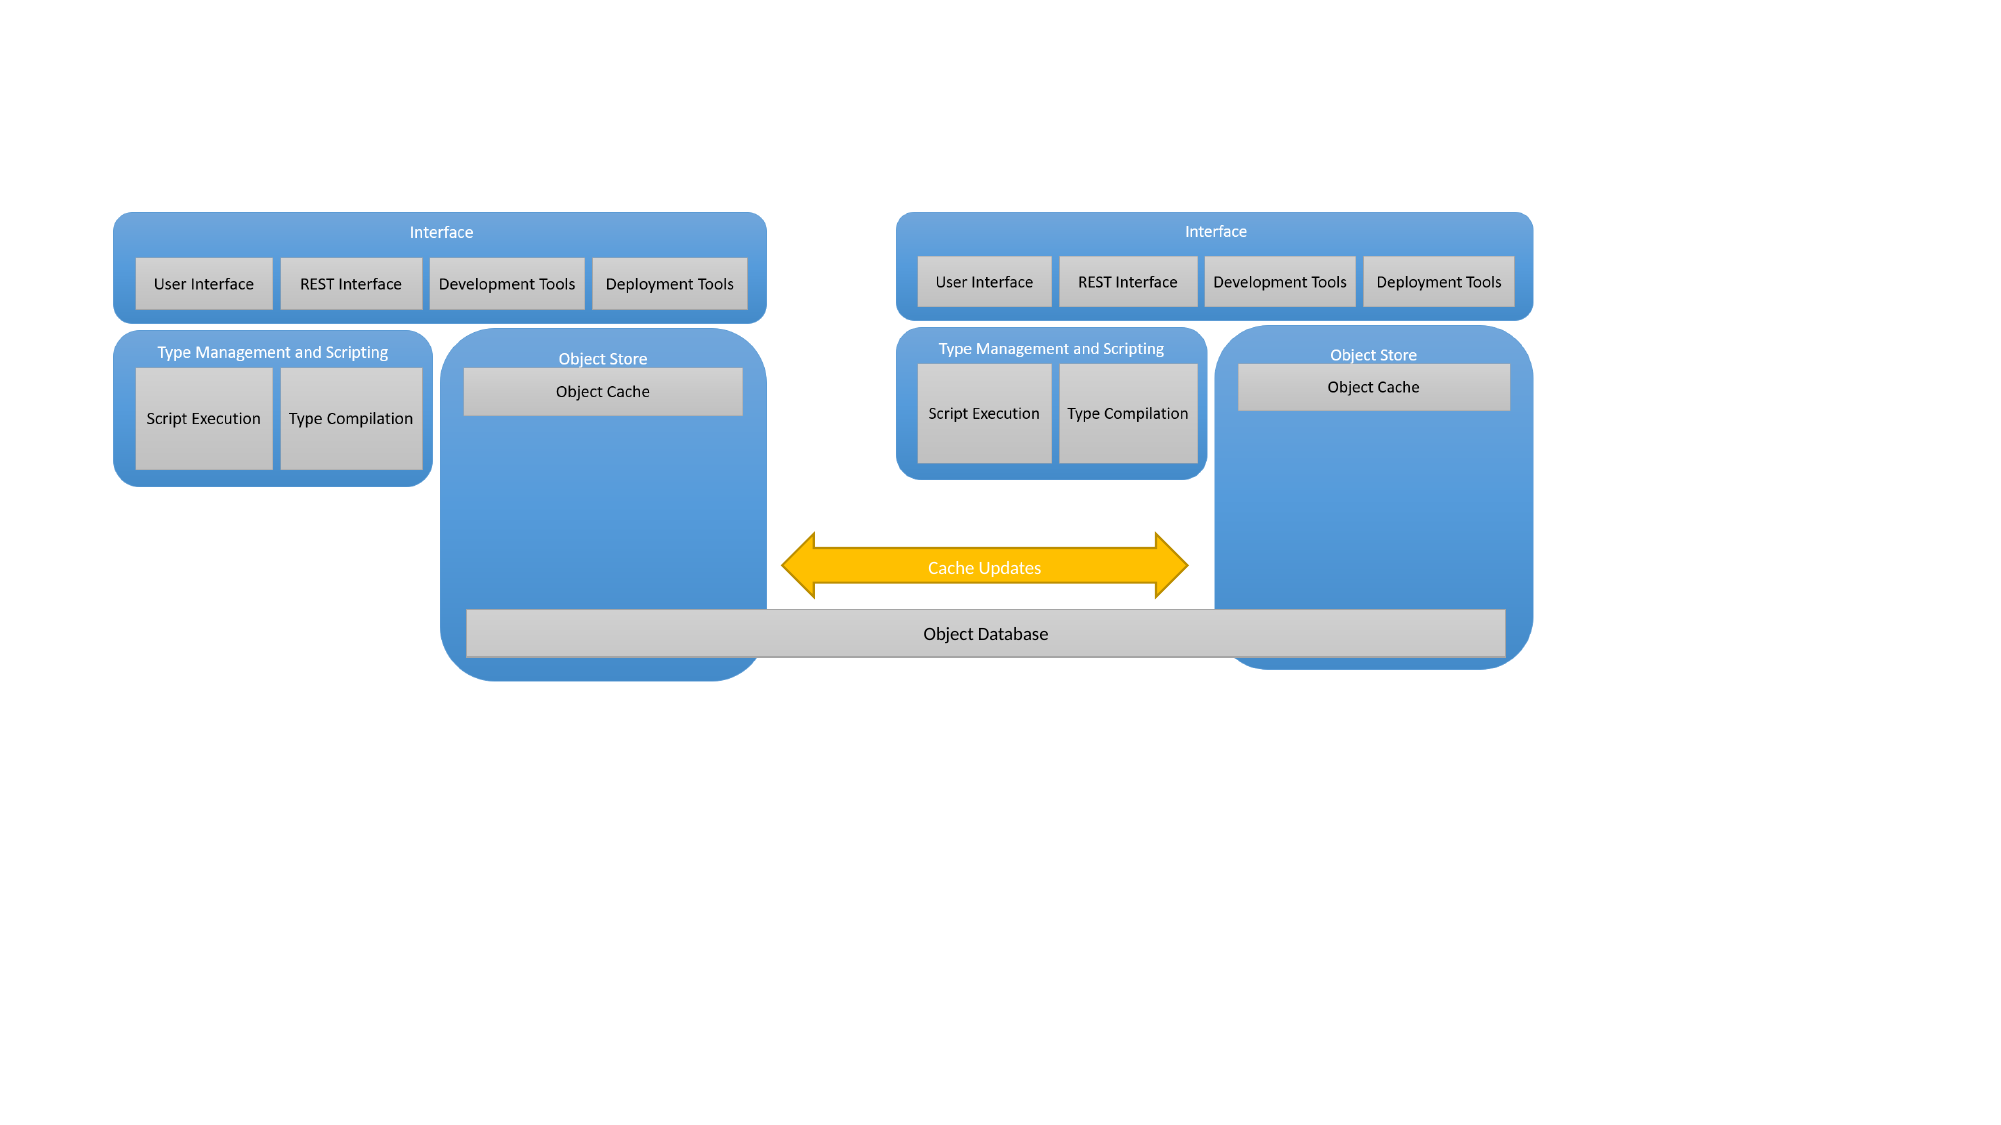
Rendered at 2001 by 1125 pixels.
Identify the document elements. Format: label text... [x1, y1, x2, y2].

text_box Cache Updates [796, 531, 882, 600]
picture [99, 198, 796, 704]
text_box Object Database [796, 609, 882, 658]
picture [882, 198, 1562, 692]
